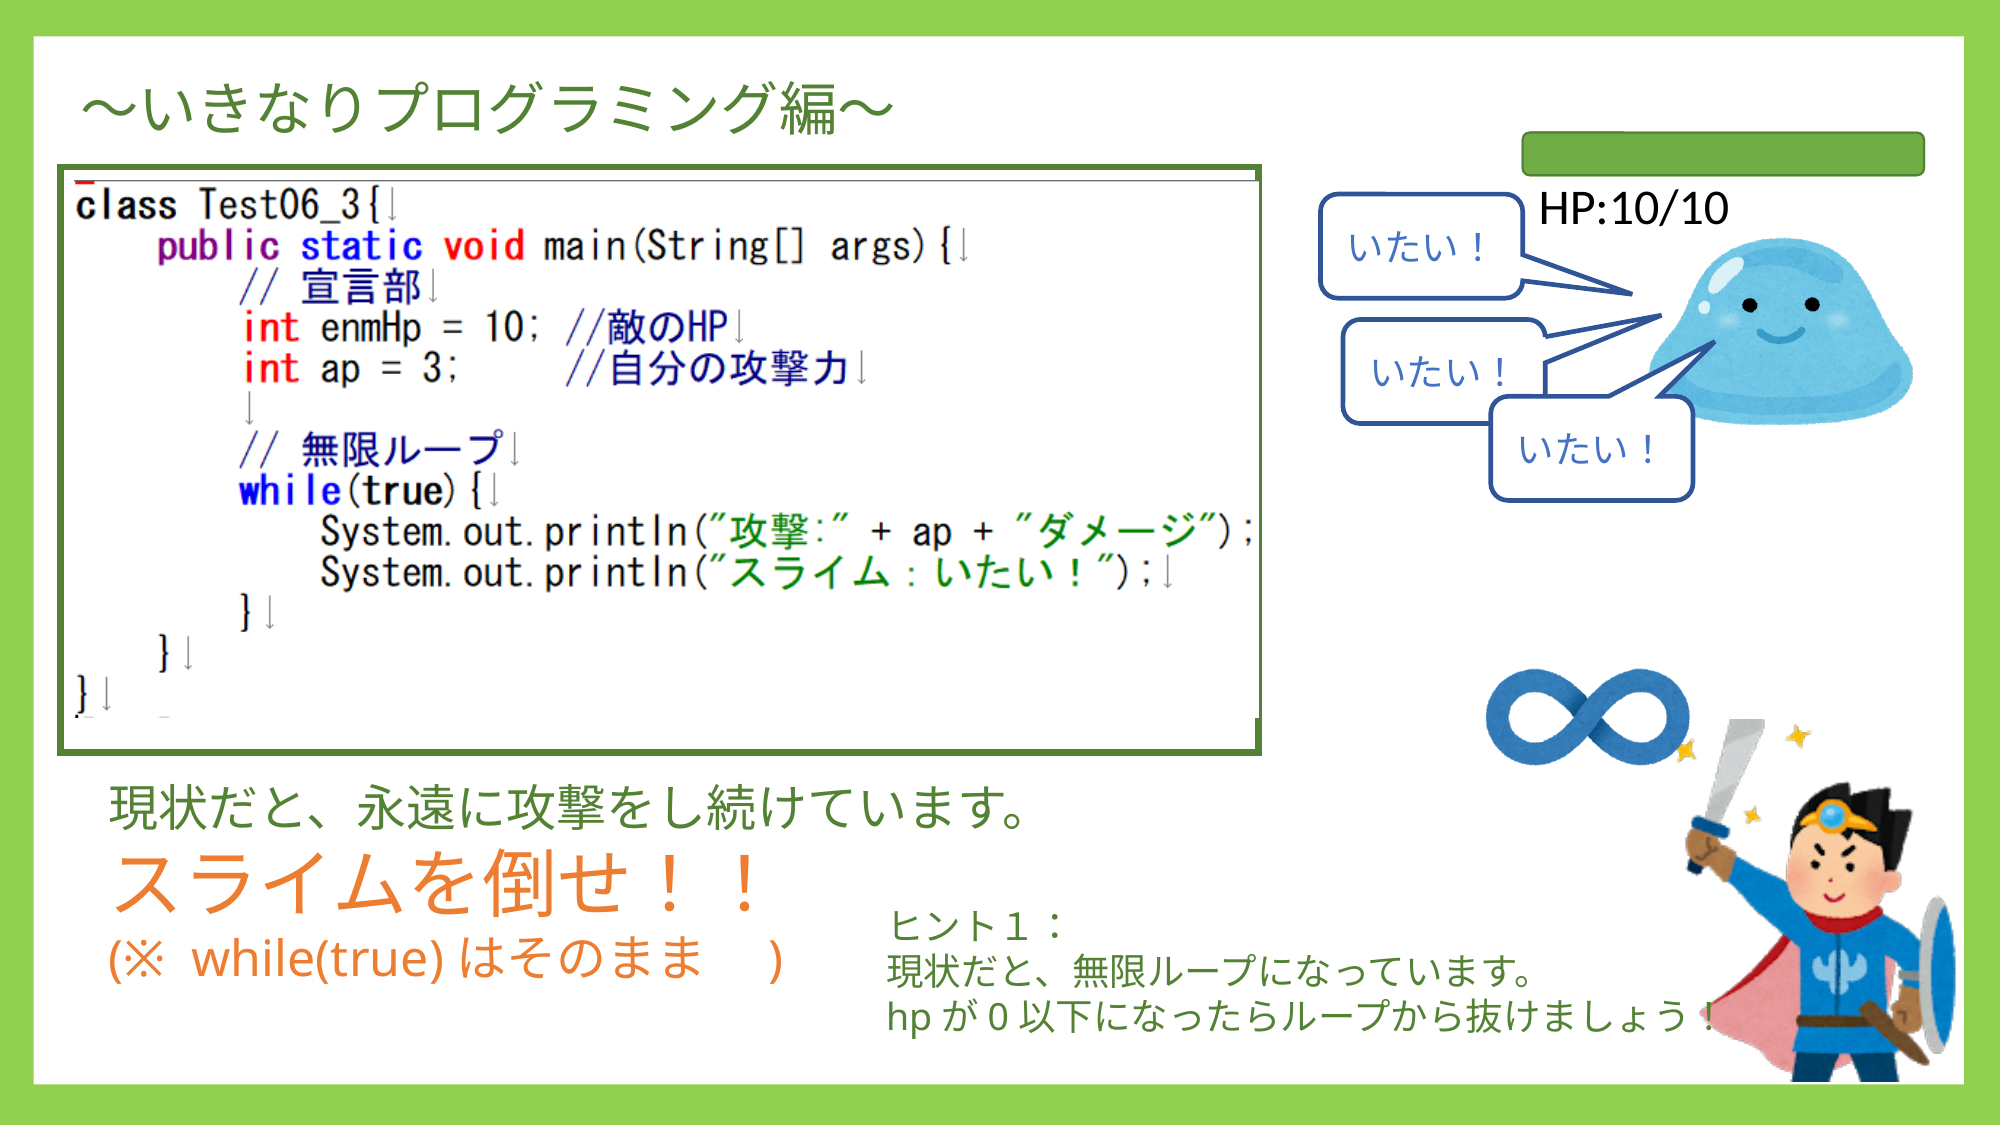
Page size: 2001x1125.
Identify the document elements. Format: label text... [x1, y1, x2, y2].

text_box [1521, 131, 1926, 177]
text_box ～いきなりプログラミング編～ [65, 64, 911, 150]
text_box ヒント１： 現状だと、無限ループになっています。 hpが0以下になったらループから抜けましょう！ [871, 895, 1638, 1046]
text_box HP:10/10 [1523, 166, 1745, 242]
text_box 現状だと、永遠に攻撃をし続けています。 スライムを倒せ！！ (※ while(true)はそのまま ) [94, 768, 1067, 994]
text_box いたい！ [1489, 380, 1694, 502]
picture [74, 180, 1259, 718]
text_box [59, 166, 1260, 754]
text_box いたい！ [1319, 193, 1633, 300]
picture [1638, 199, 1925, 486]
text_box いたい！ [1341, 318, 1638, 425]
picture [1476, 628, 2000, 1082]
